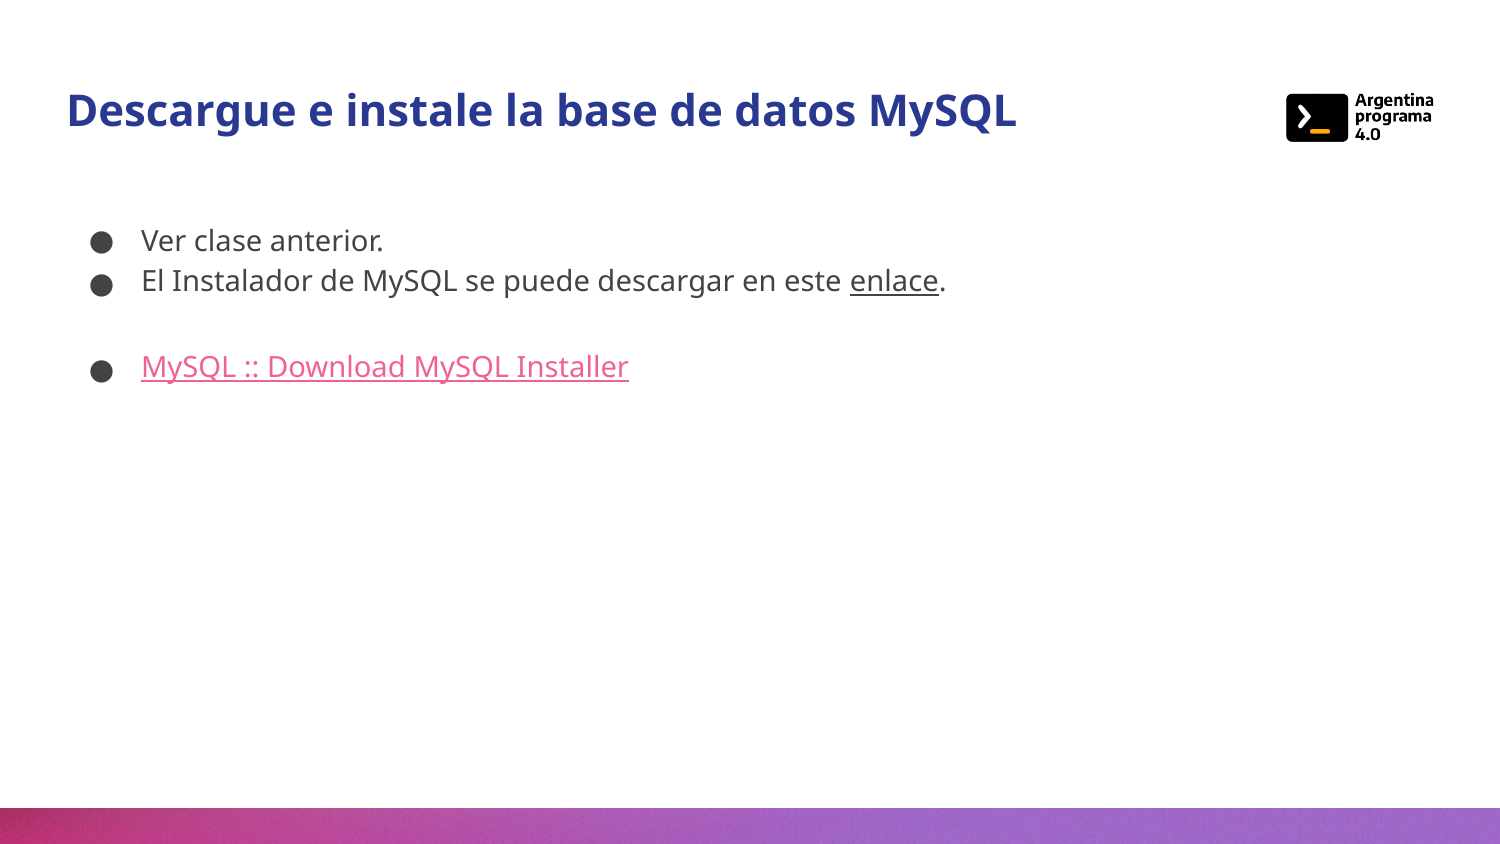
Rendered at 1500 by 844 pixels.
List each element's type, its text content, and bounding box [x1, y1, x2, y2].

picture [0, 808, 1500, 844]
list Ver clase anterior. El Instalador de MySQL se puede descargar en este enlace. MySQL :: Download MySQL Installer [51, 201, 1449, 750]
picture [1284, 91, 1436, 144]
title Descargue e instale la base de datos MySQL [51, 67, 1224, 167]
